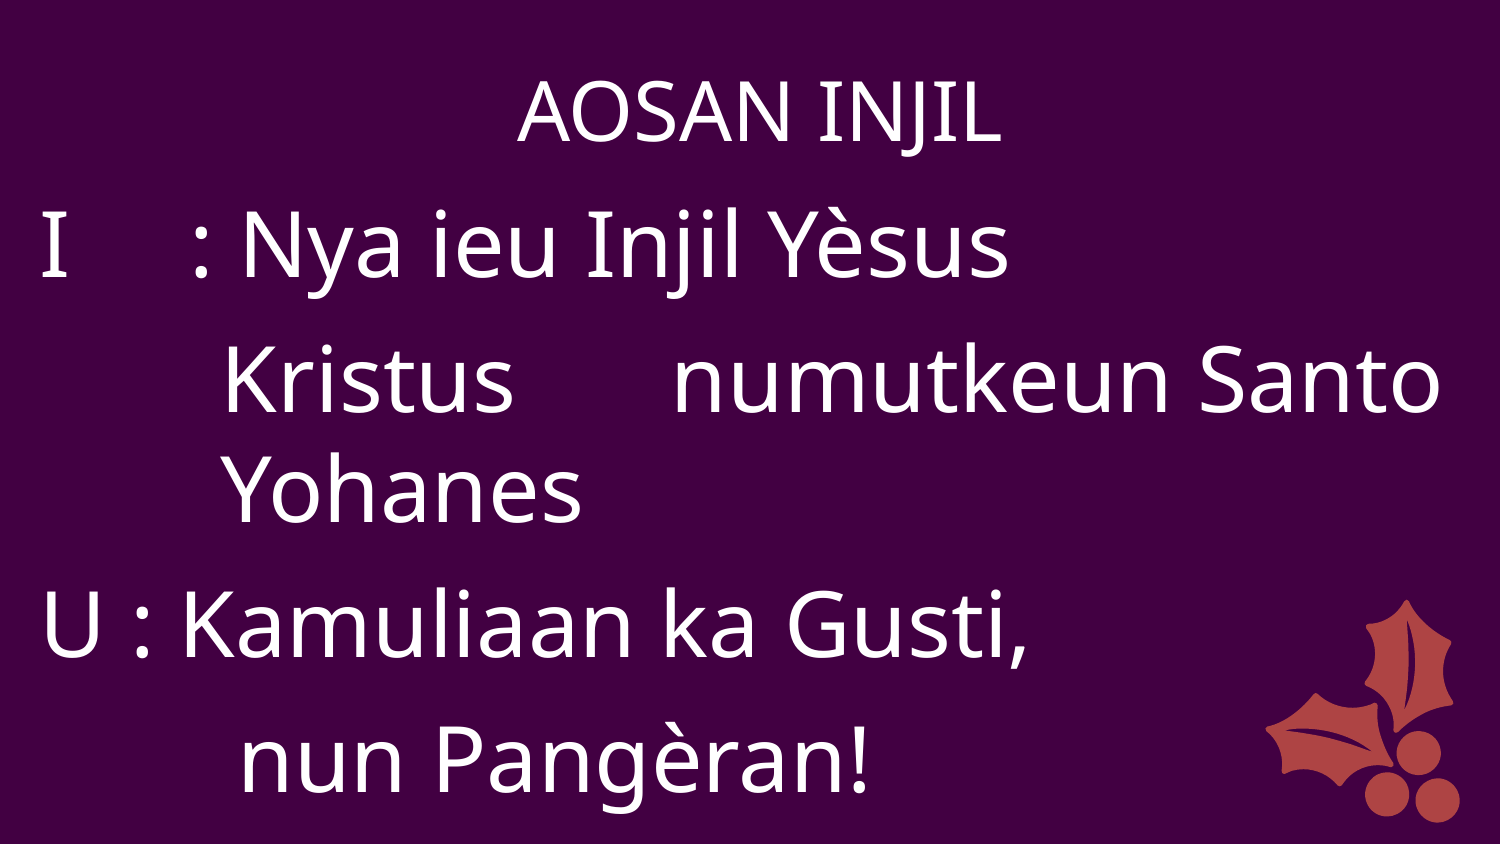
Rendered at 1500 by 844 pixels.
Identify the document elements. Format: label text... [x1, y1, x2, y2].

text_box I : Nya ieu Injil Yèsus Kristus numutkeun Santo Yohanes U : Kamuliaan ka Gusti, nun Pangèran! [0, 170, 1491, 844]
text_box AOSAN INJIL [219, 45, 1303, 171]
